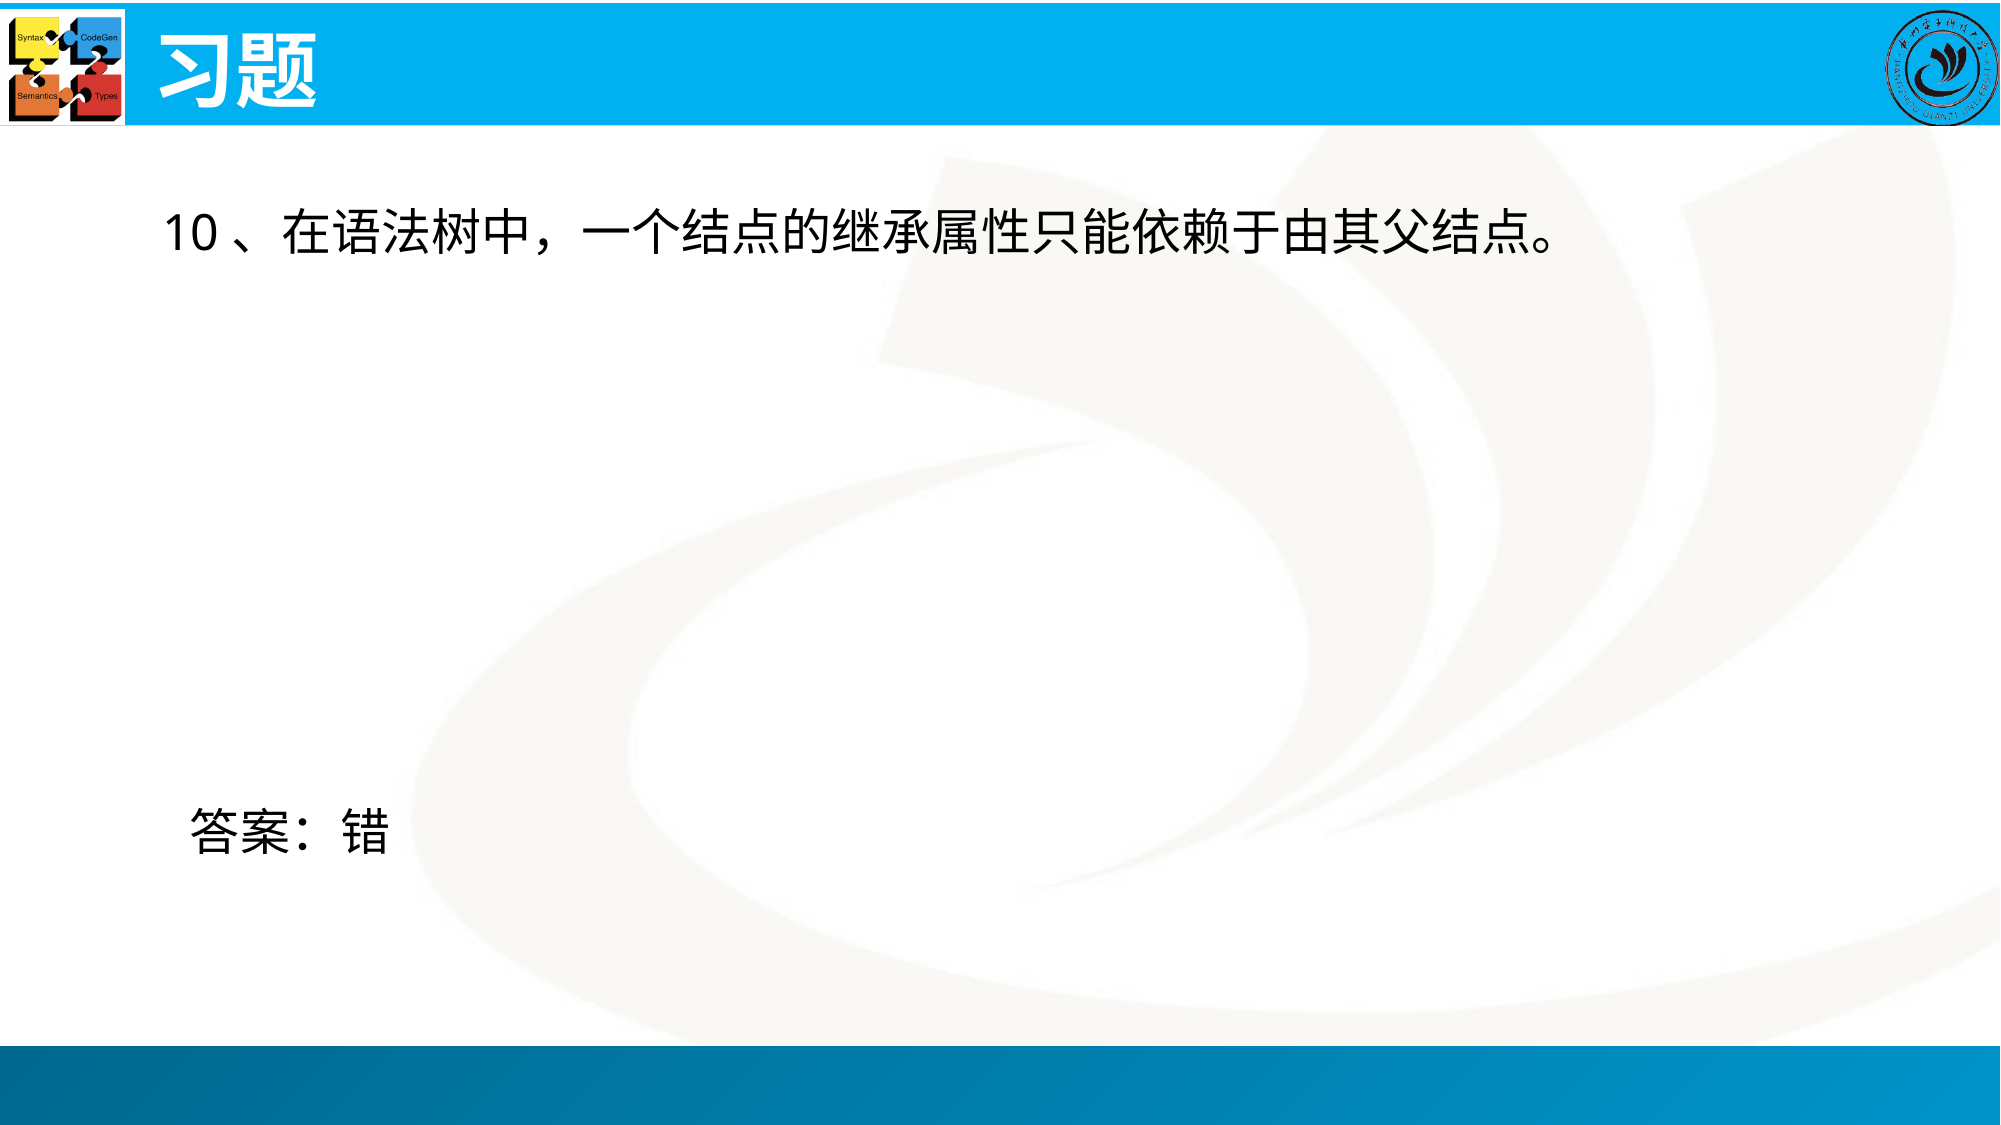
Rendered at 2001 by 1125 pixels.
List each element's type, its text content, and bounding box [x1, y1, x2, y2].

text_box 10、在语法树中，一个结点的继承属性只能依赖于由其父结点。 [147, 193, 1693, 268]
text_box 答案：错 [175, 792, 1491, 868]
title 习题 [137, 6, 1934, 126]
